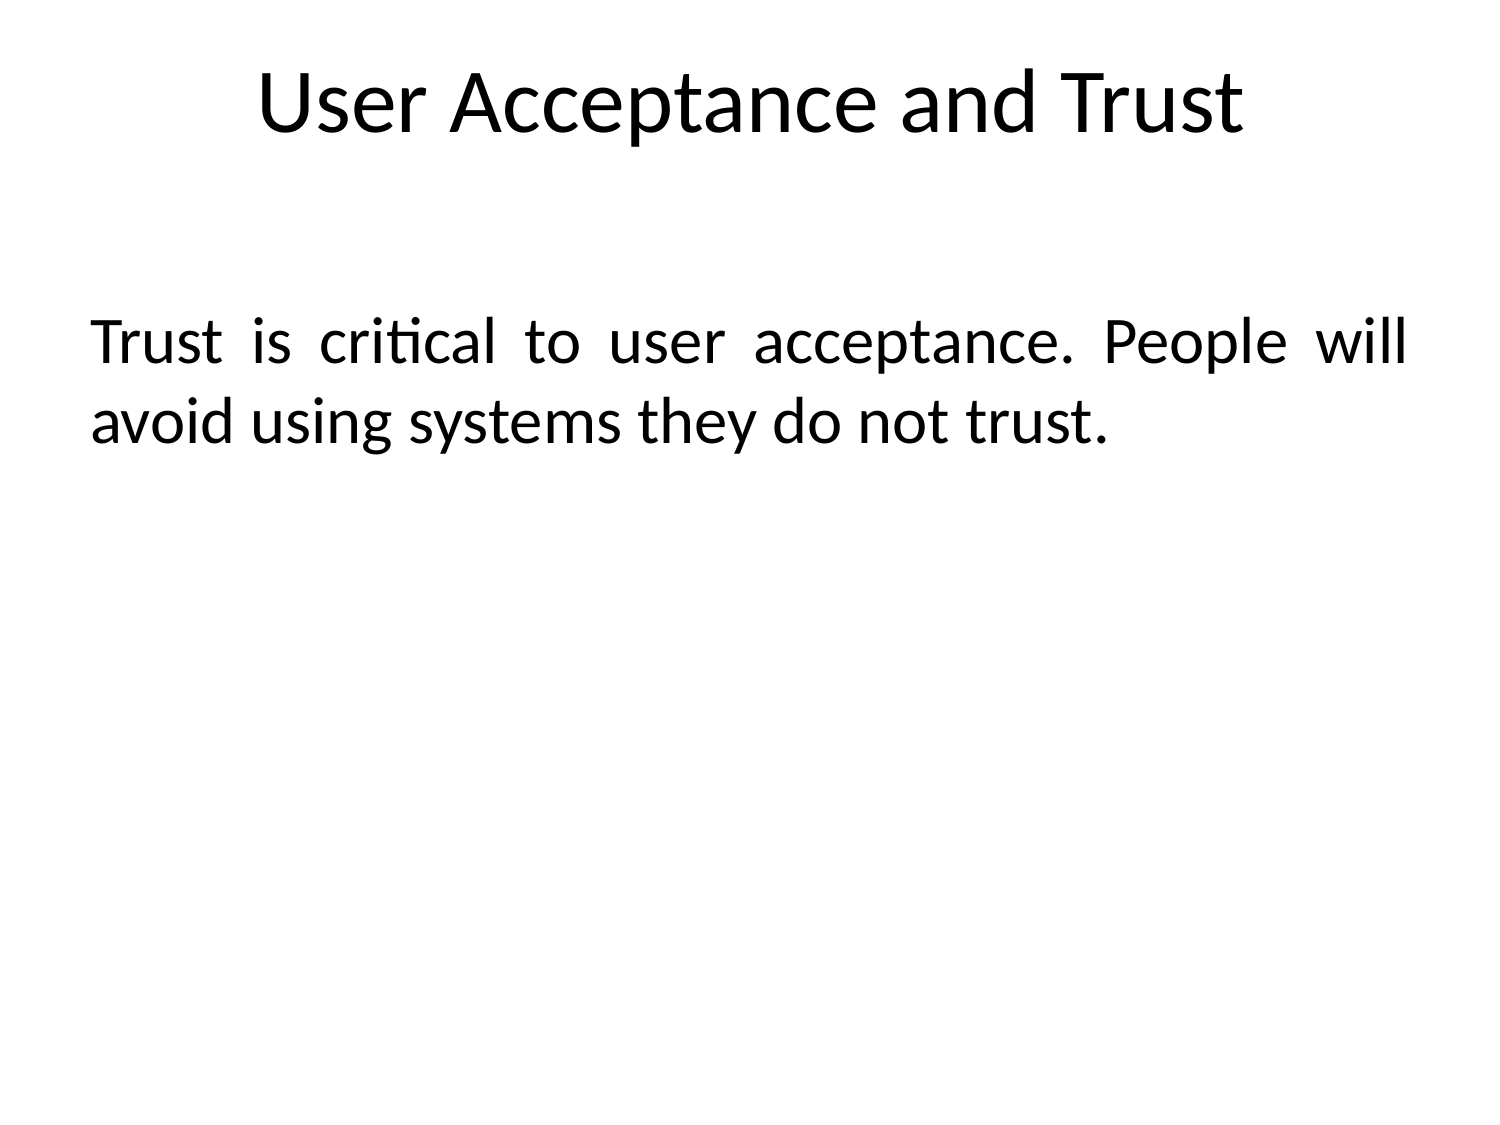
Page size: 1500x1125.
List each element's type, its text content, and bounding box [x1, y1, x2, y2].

list Trust is critical to user acceptance. People will avoid using systems they do not trust. [75, 196, 1425, 1059]
title User Acceptance and Trust [76, 1, 1427, 190]
